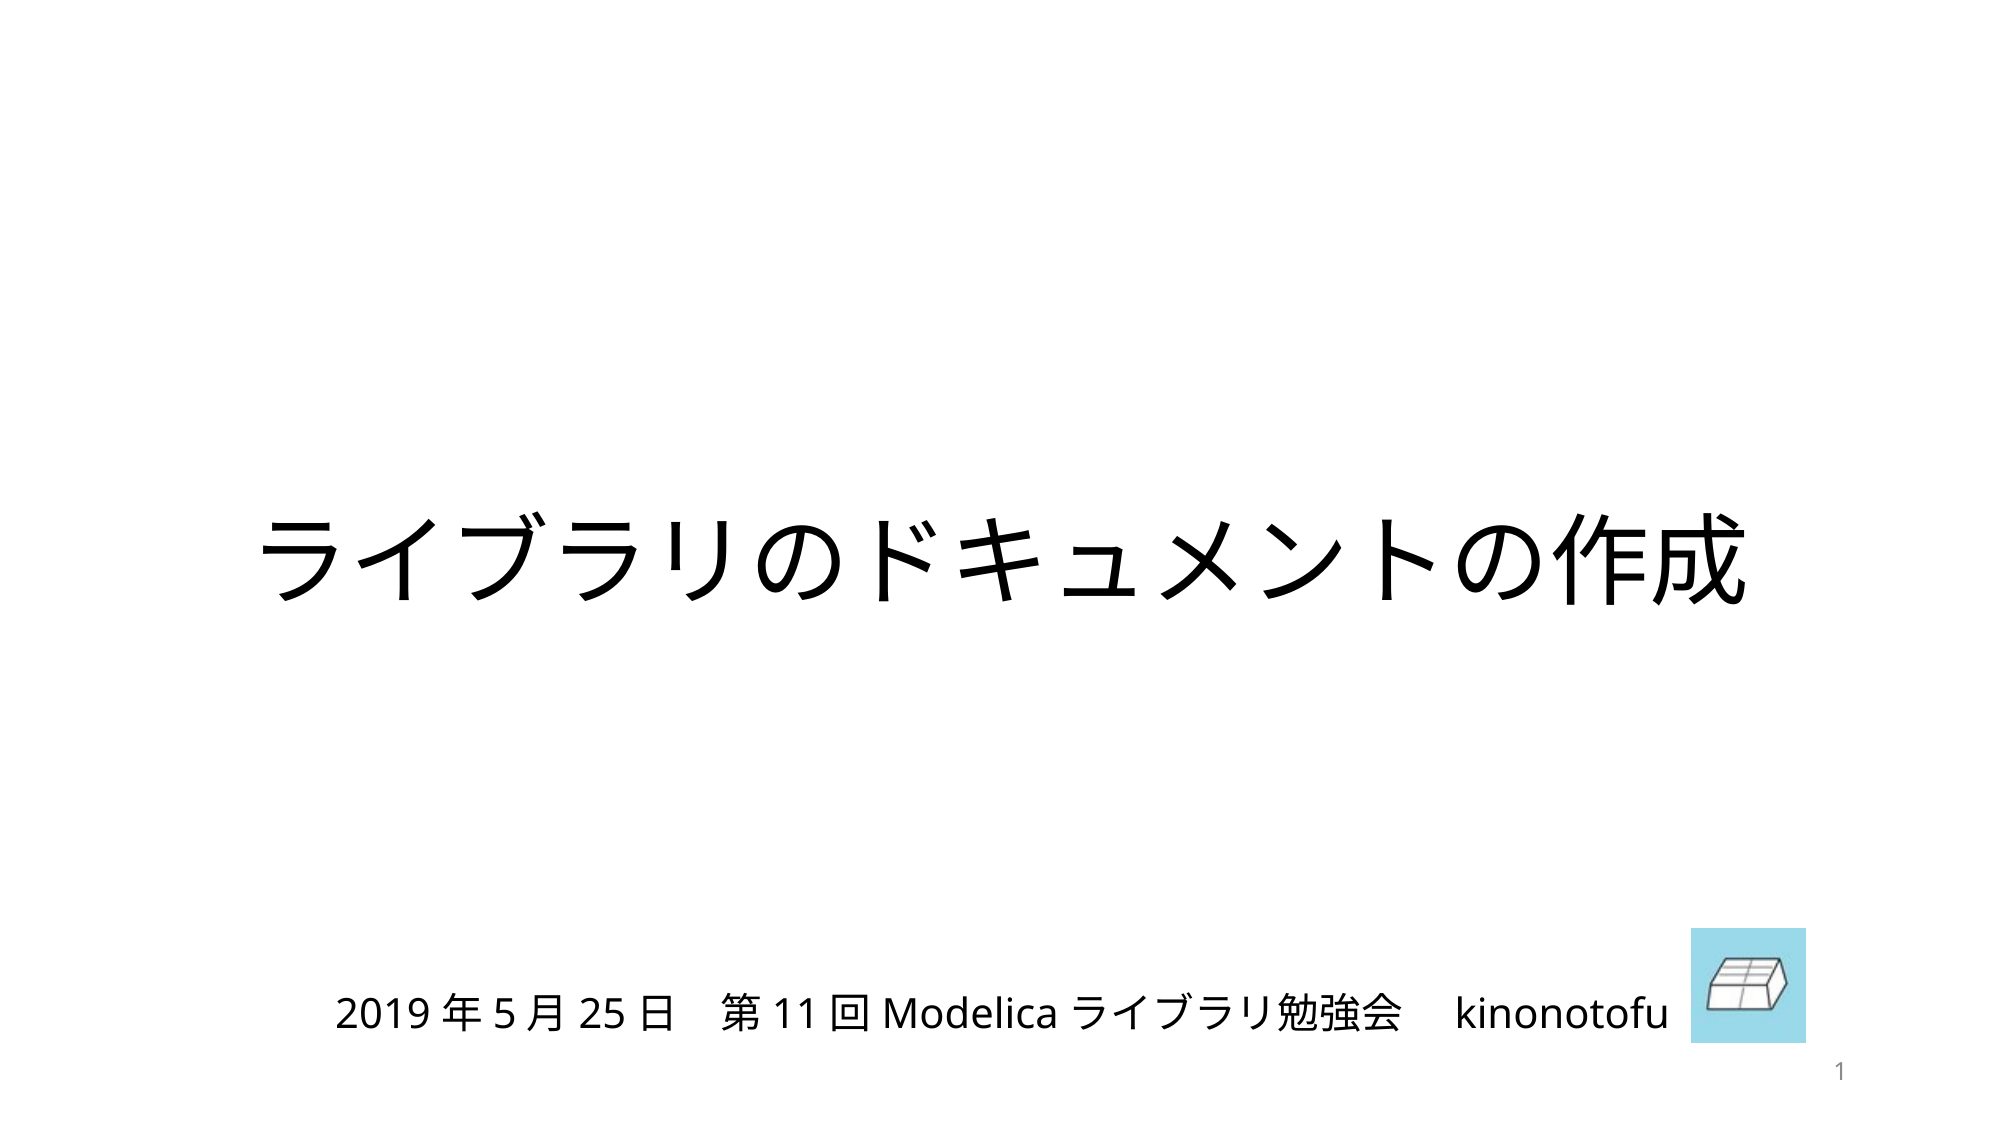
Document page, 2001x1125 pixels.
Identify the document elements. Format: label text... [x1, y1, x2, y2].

title ライブラリのドキュメントの作成 [0, 353, 2000, 625]
picture [1691, 928, 1806, 1043]
text_box 2019年5月25日 第11回Modelicaライブラリ勉強会 kinonotofu [199, 886, 1806, 1046]
slide_number 1 [1412, 1042, 1863, 1103]
